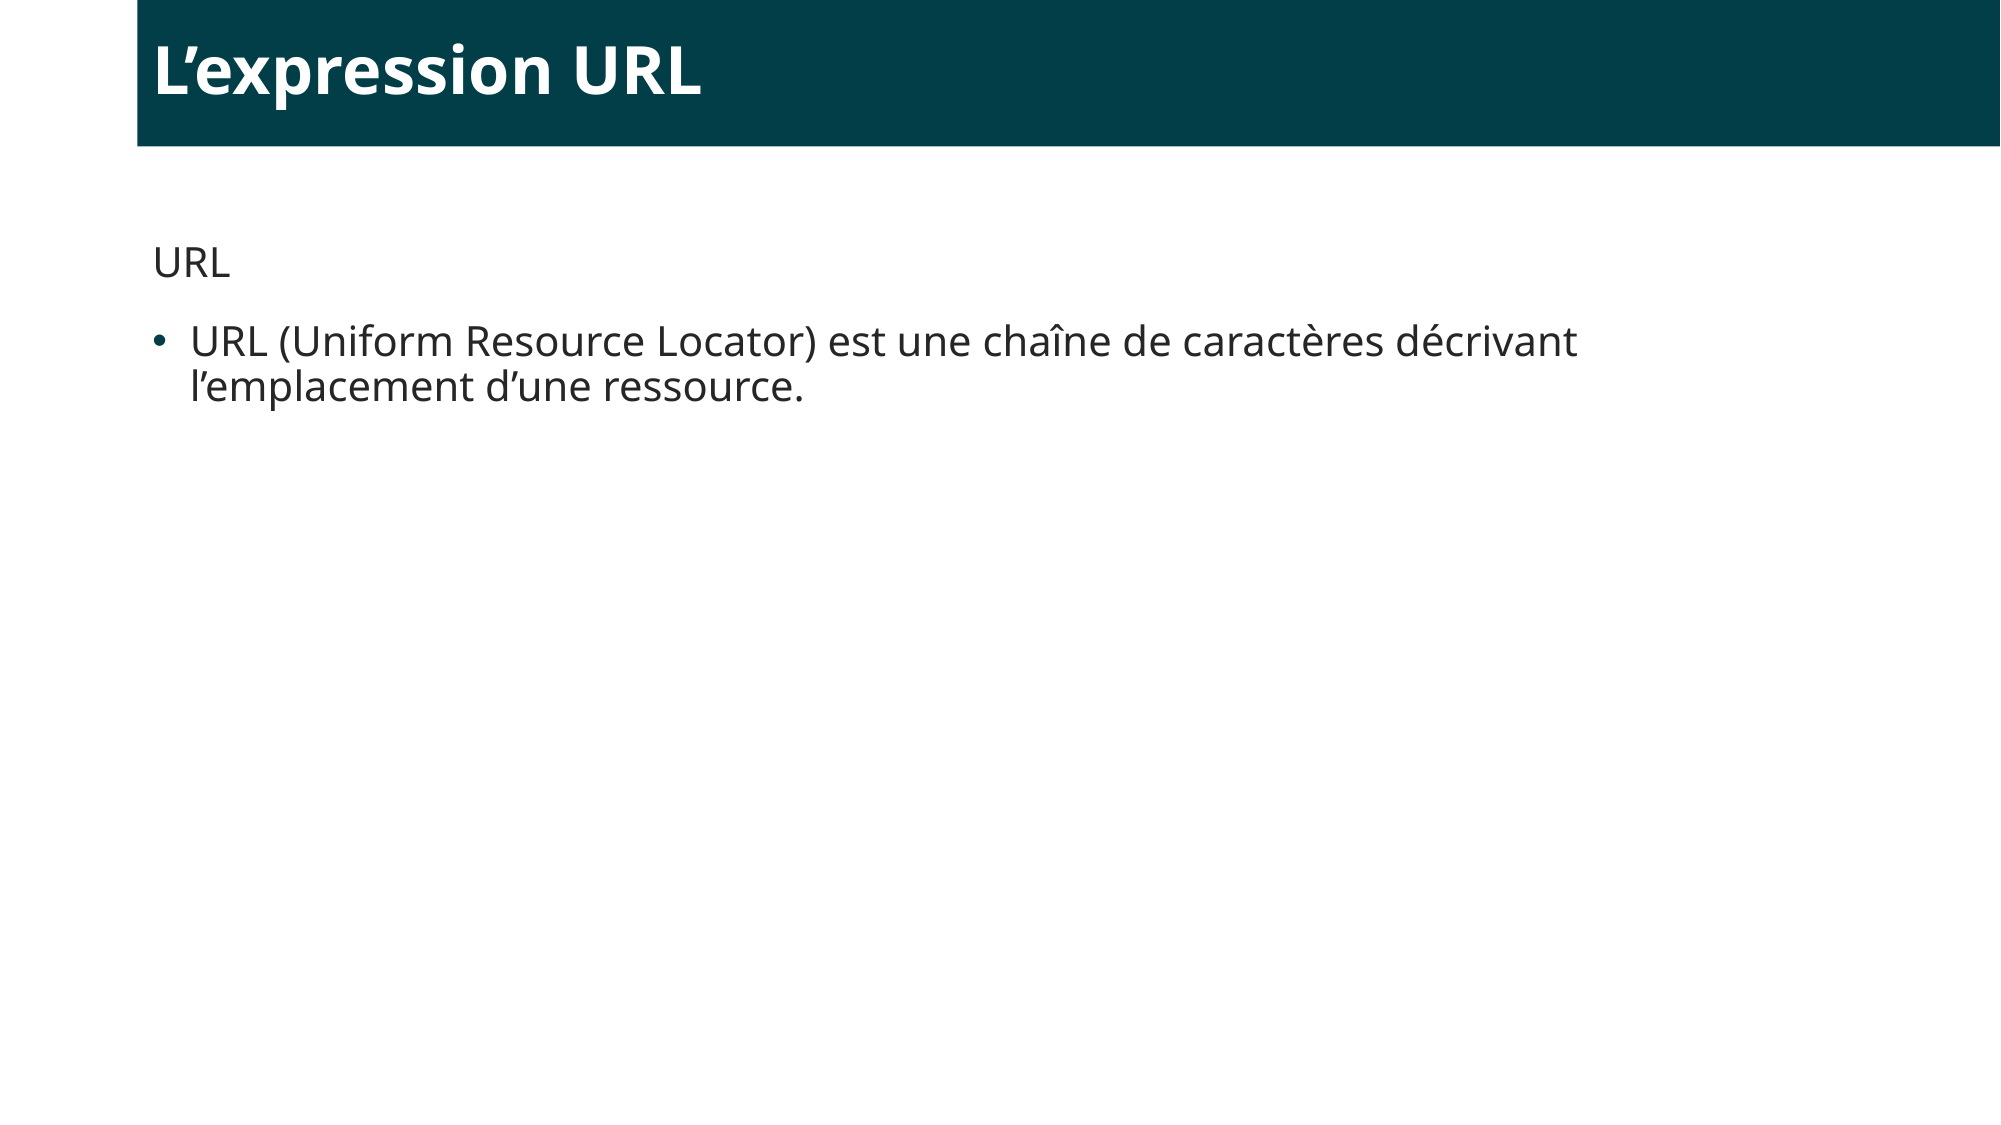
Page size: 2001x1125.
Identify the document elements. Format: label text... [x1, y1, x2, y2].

title L’expression URL [137, 0, 1863, 147]
list URL URL (Uniform Resource Locator) est une chaîne de caractères décrivant l’emplacement d’une ressource. [137, 234, 1863, 1014]
